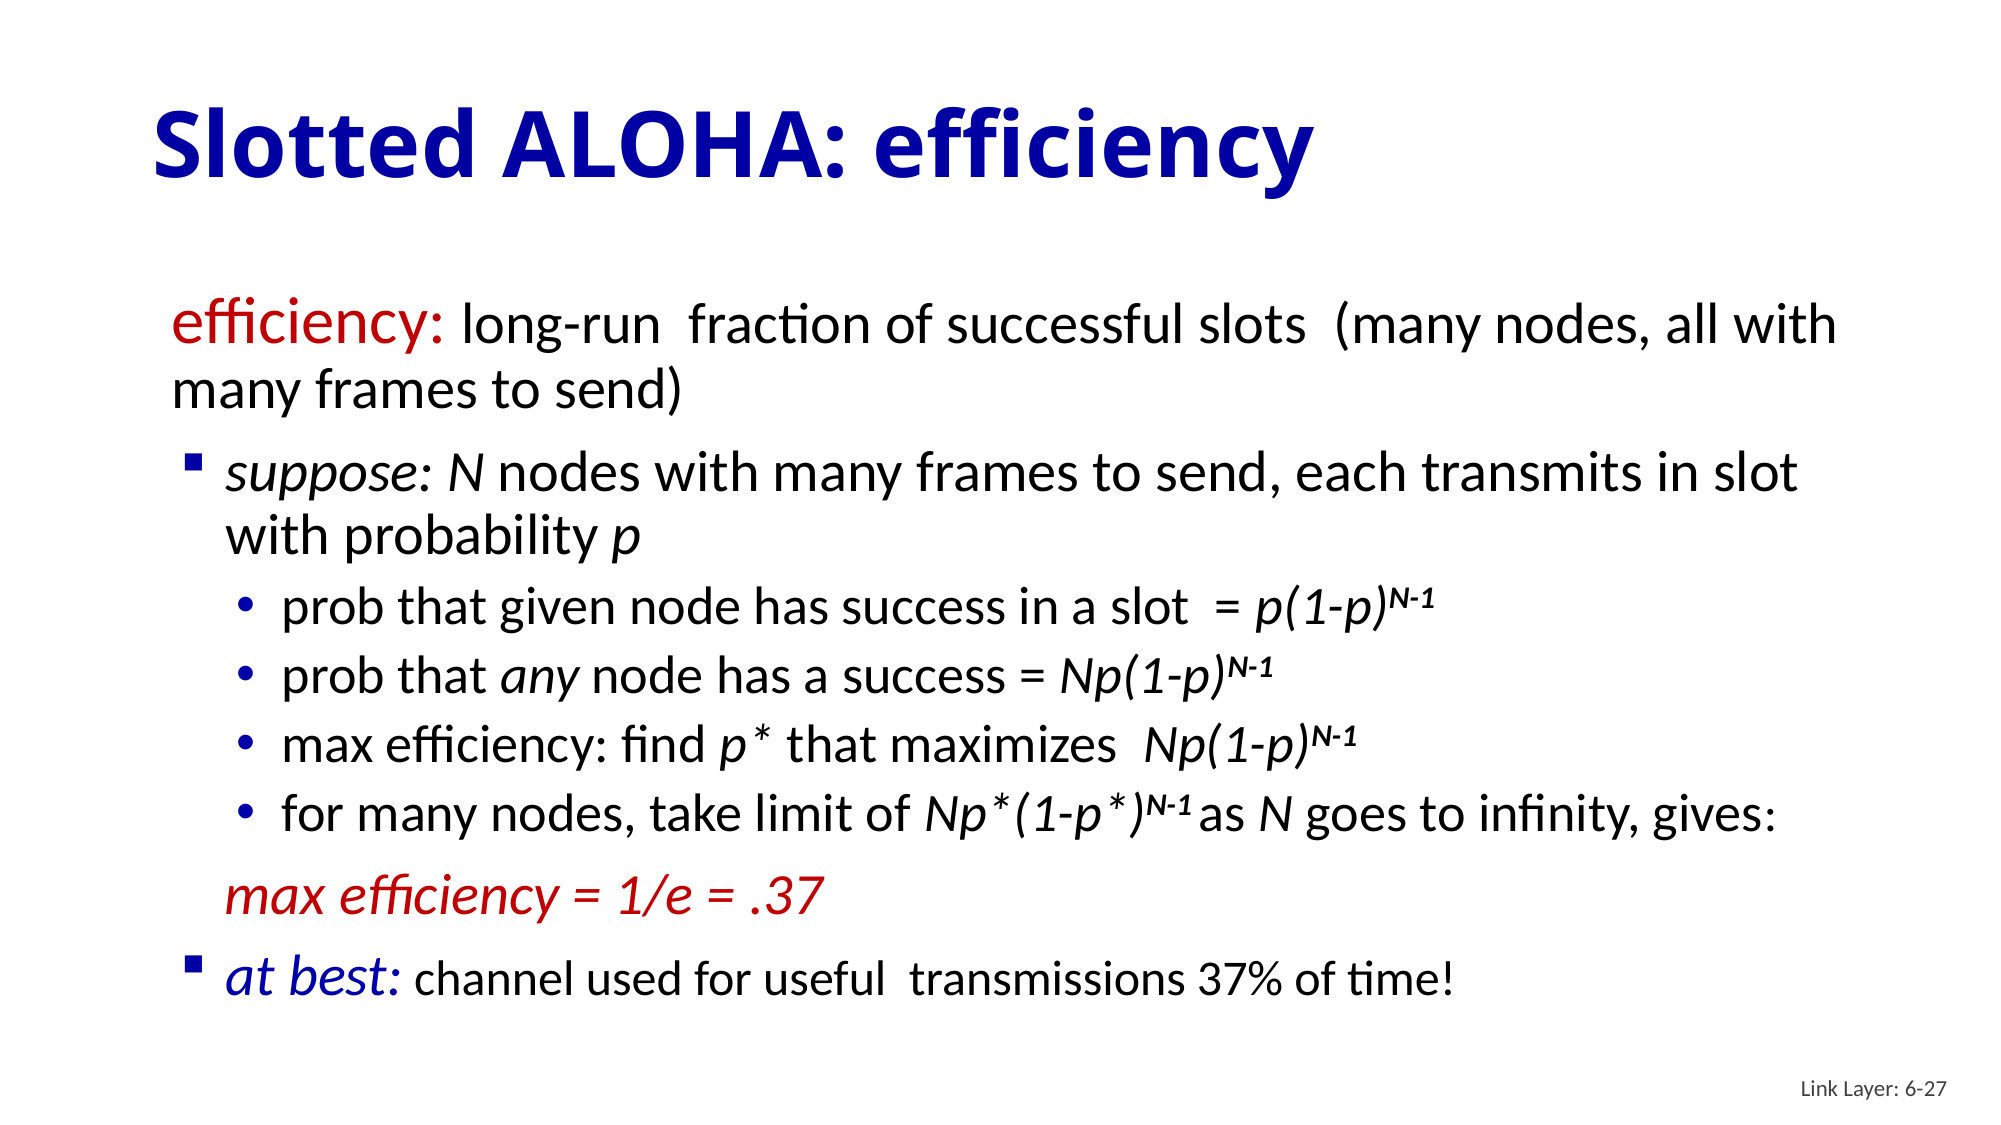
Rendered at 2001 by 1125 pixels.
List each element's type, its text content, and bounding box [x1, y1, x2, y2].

slide_number Link Layer: 6-27 [1512, 1056, 1963, 1117]
title Slotted ALOHA: efficiency [137, 74, 1863, 221]
list efficiency: long-run fraction of successful slots (many nodes, all with many frames to send) suppose: N nodes with many frames to send, each transmits in slot with probability p prob that given node has success in a slot = p(1-p)N-1 prob that any node has a success = Np(1-p)N-1 max efficiency: find p* that maximizes Np(1-p)N-1 for many nodes, take limit of Np*(1-p*)N-1 as N goes to infinity, gives: max efficiency = 1/e = .37 at best: channel used for useful transmissions 37% of time! [135, 278, 1861, 1057]
